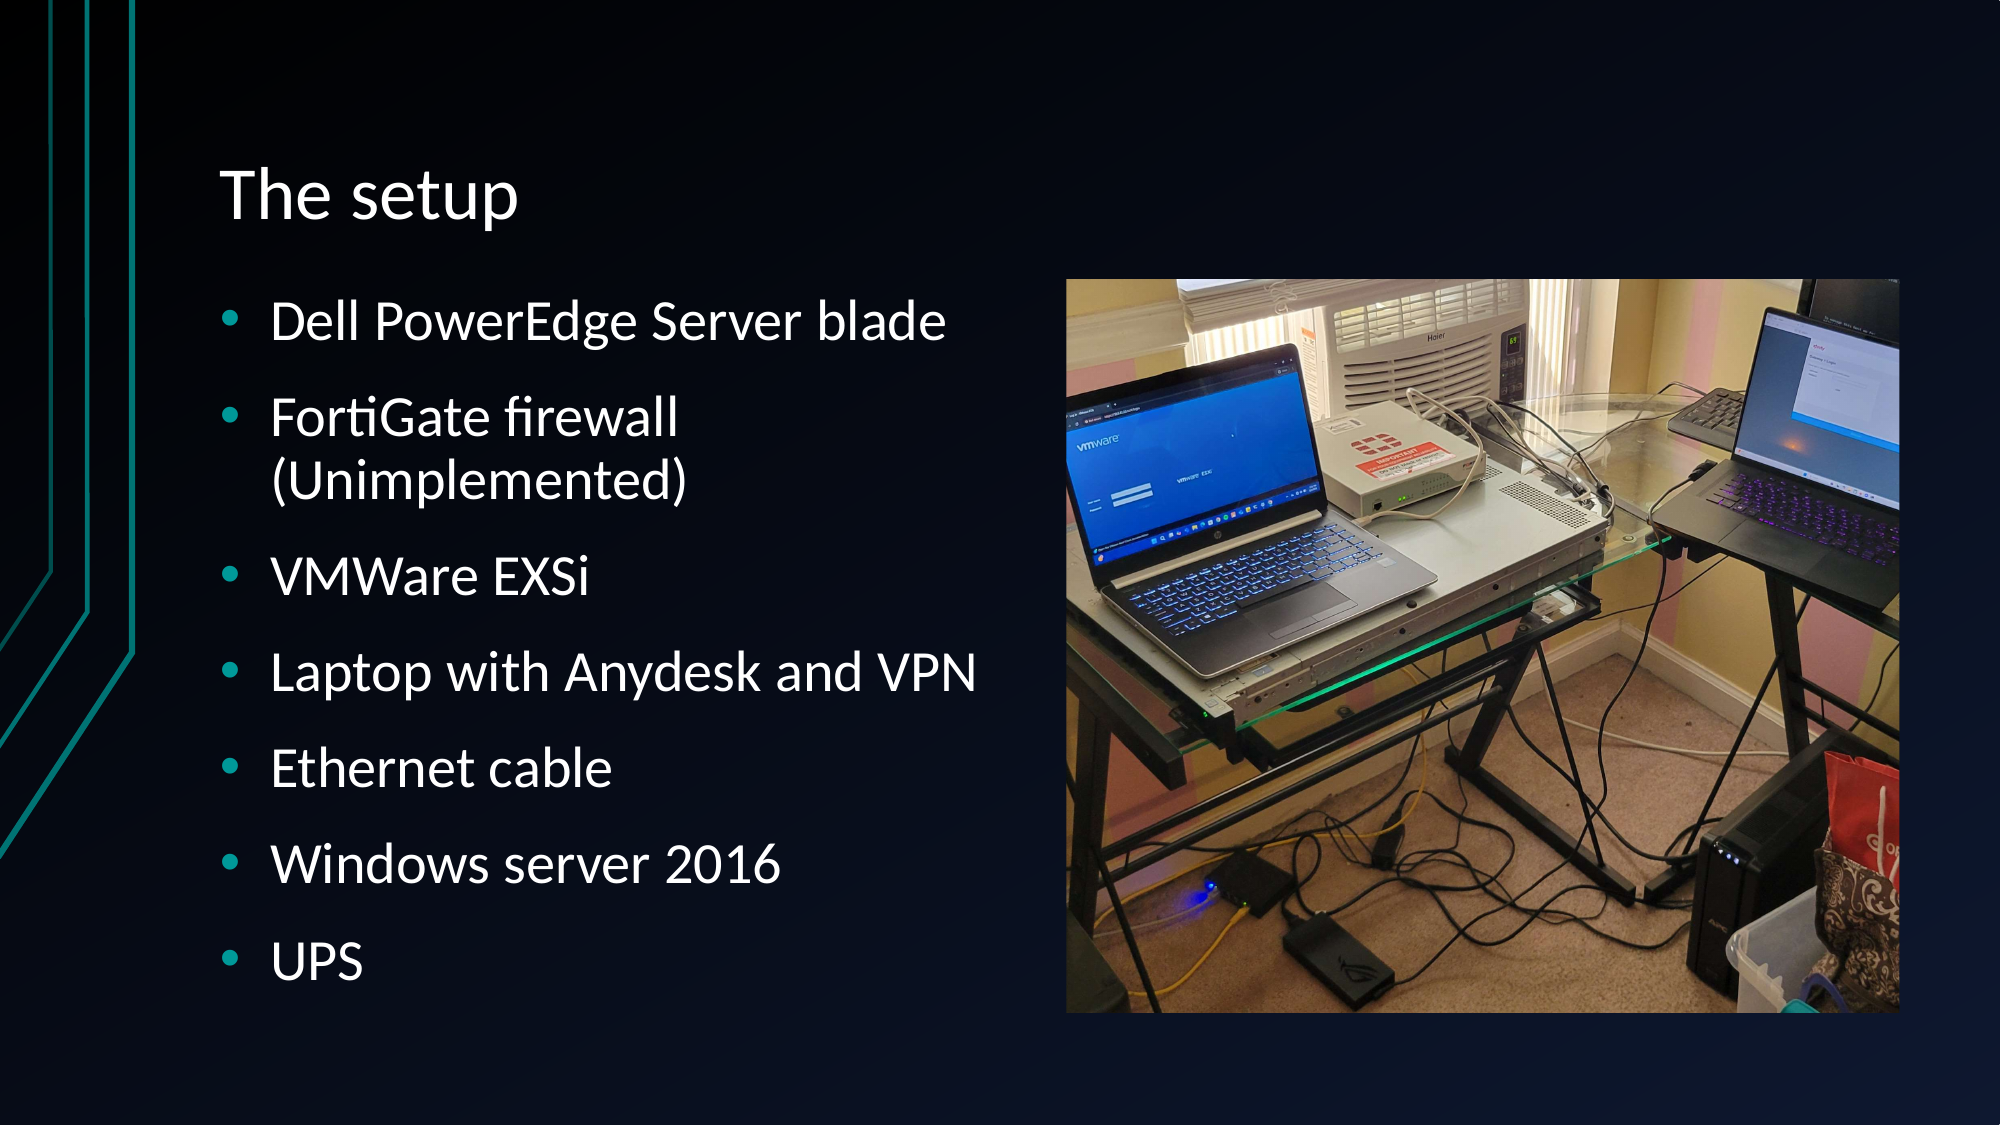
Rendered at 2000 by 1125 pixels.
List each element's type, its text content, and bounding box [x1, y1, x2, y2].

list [1066, 279, 1900, 1013]
list Dell PowerEdge Server blade FortiGate firewall (Unimplemented) VMWare EXSi Laptop with Anydesk and VPN Ethernet cable Windows server 2016 UPS [199, 279, 1033, 1013]
title The setup [199, 45, 1900, 246]
